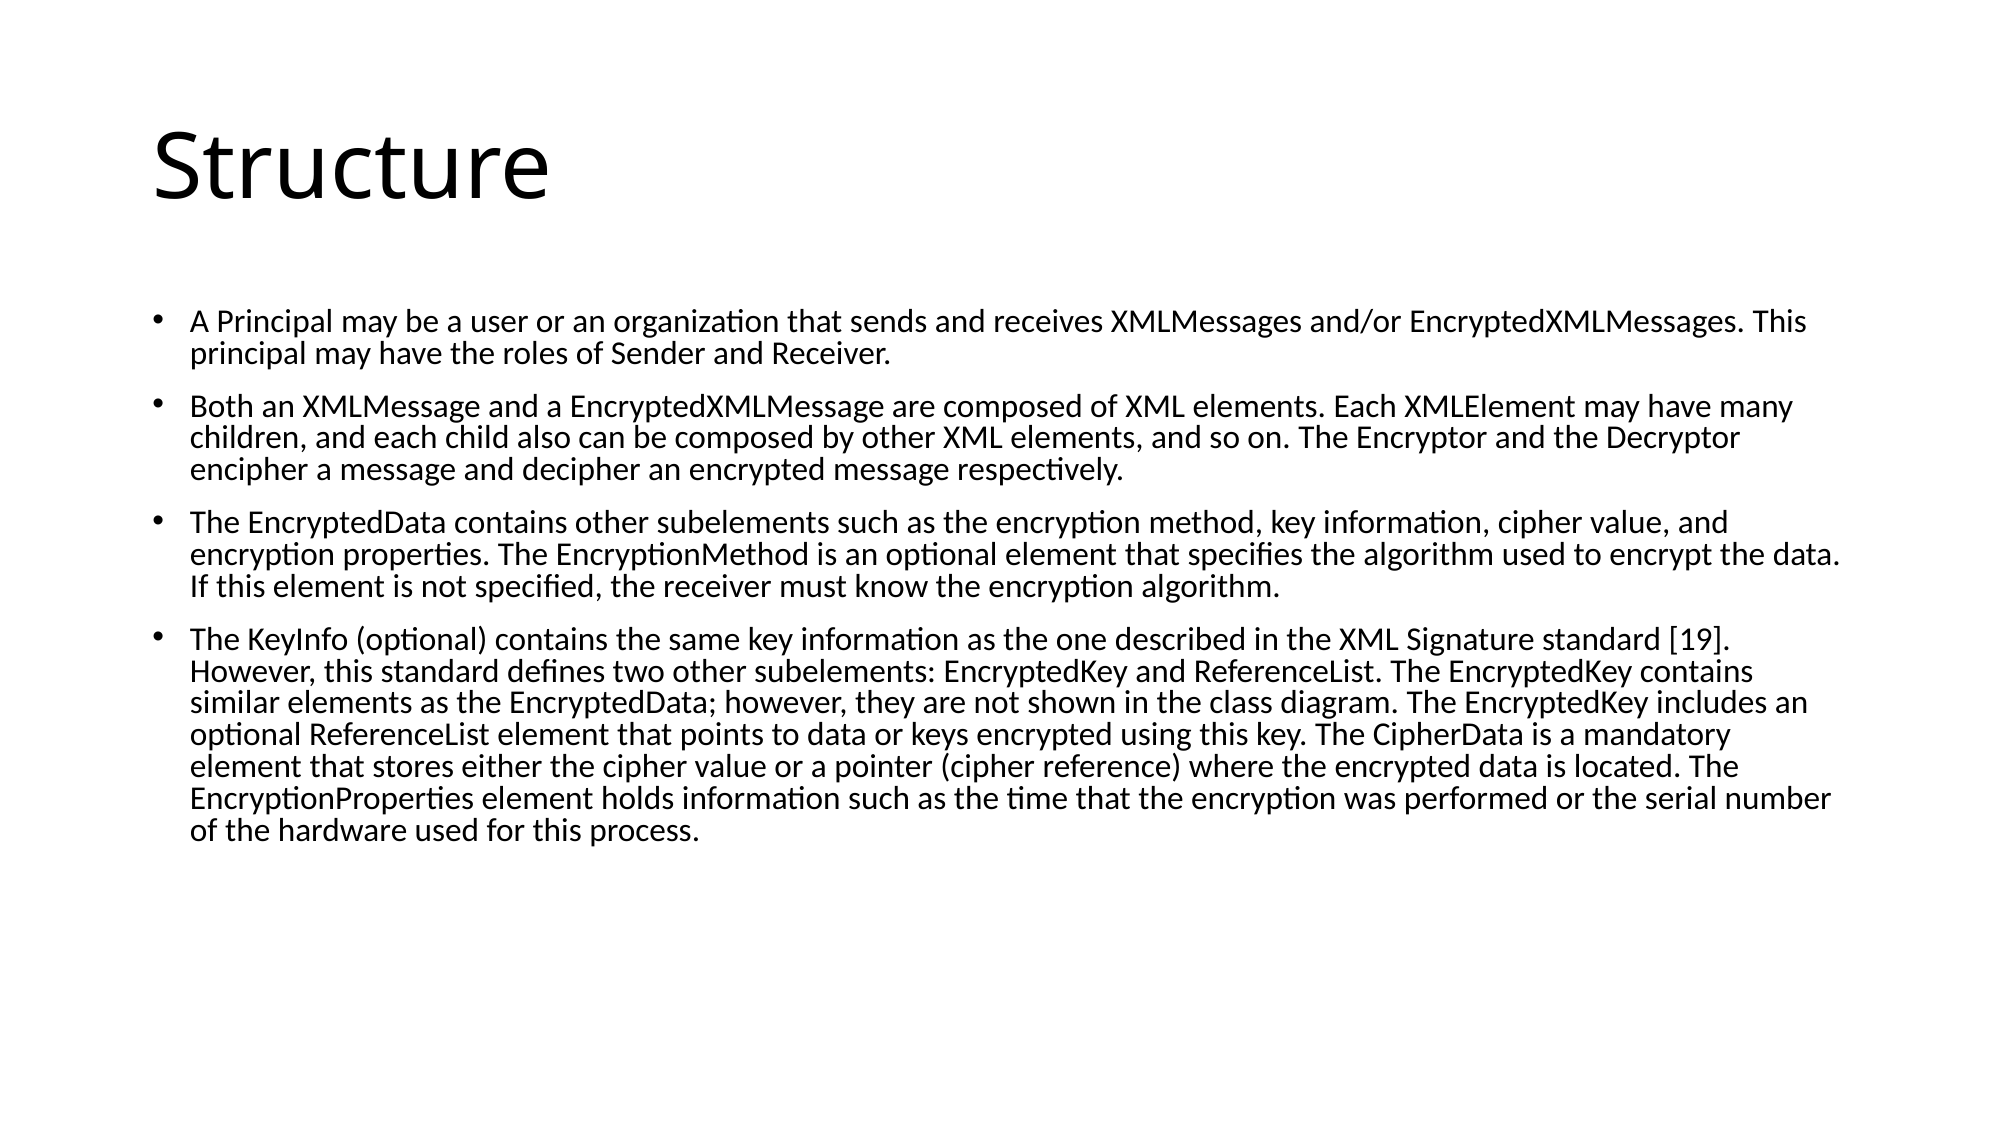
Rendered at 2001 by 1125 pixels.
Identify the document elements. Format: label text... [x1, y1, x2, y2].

title Structure [137, 59, 1863, 278]
list A Principal may be a user or an organization that sends and receives XMLMessages and/or EncryptedXMLMessages. This principal may have the roles of Sender and Receiver. Both an XMLMessage and a EncryptedXMLMessage are composed of XML elements. Each XMLElement may have many children, and each child also can be composed by other XML elements, and so on. The Encryptor and the Decryptor encipher a message and decipher an encrypted message respectively. The EncryptedData contains other subelements such as the encryption method, key information, cipher value, and encryption properties. The EncryptionMethod is an optional element that specifies the algorithm used to encrypt the data. If this element is not specified, the receiver must know the encryption algorithm. The KeyInfo (optional) contains the same key information as the one described in the XML Signature standard [19]. However, this standard defines two other subelements: EncryptedKey and ReferenceList. The EncryptedKey contains similar elements as the EncryptedData; however, they are not shown in the class diagram. The EncryptedKey includes an optional ReferenceList element that points to data or keys encrypted using this key. The CipherData is a mandatory element that stores either the cipher value or a pointer (cipher reference) where the encrypted data is located. The EncryptionProperties element holds information such as the time that the encryption was performed or the serial number of the hardware used for this process. [137, 299, 1863, 1014]
